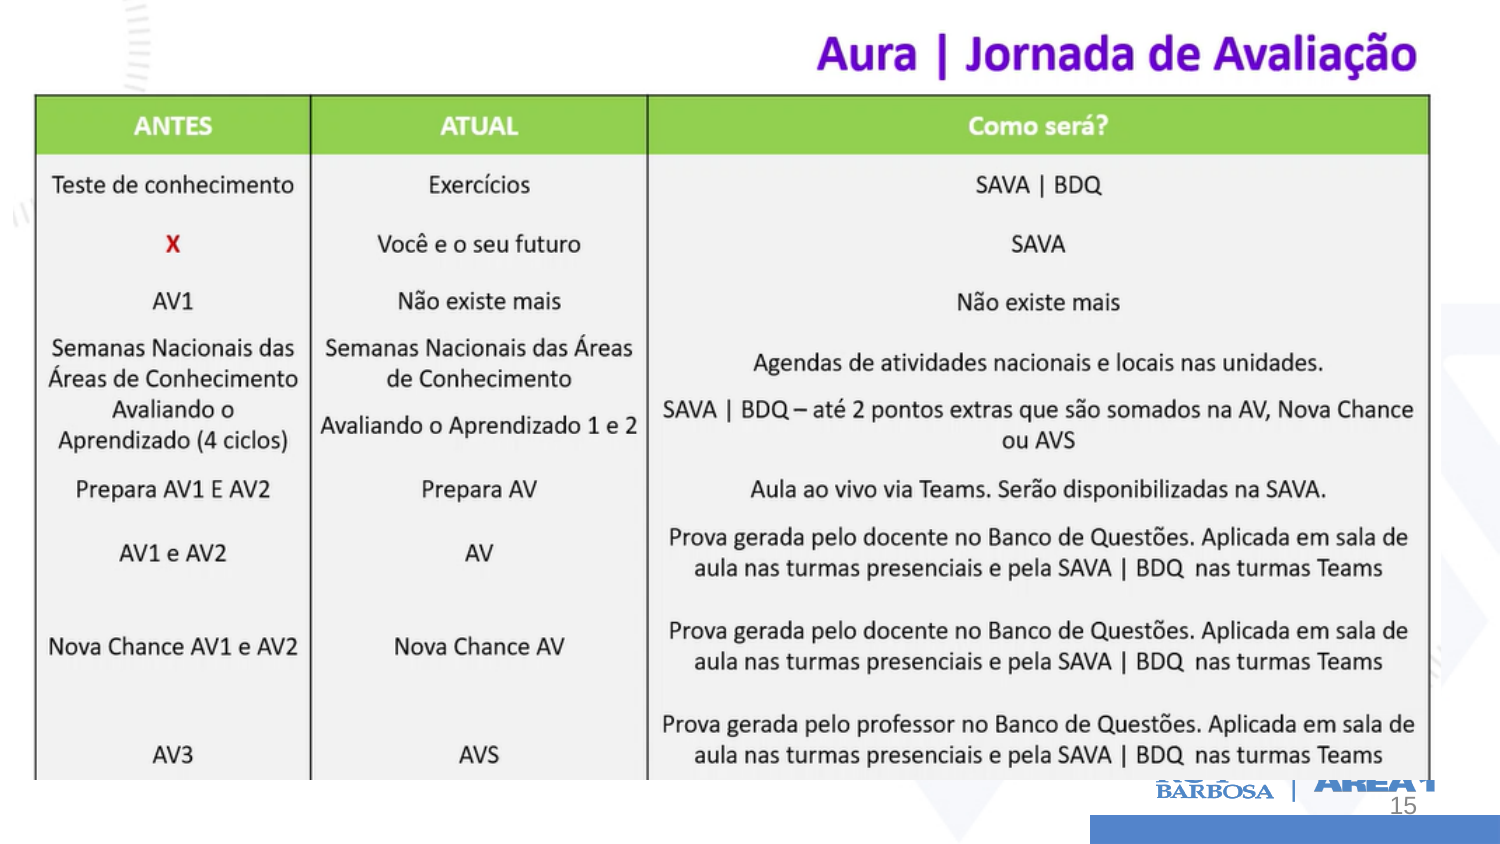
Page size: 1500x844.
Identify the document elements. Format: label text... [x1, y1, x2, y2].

picture [0, 0, 1500, 844]
slide_number 15 [1381, 788, 1426, 828]
